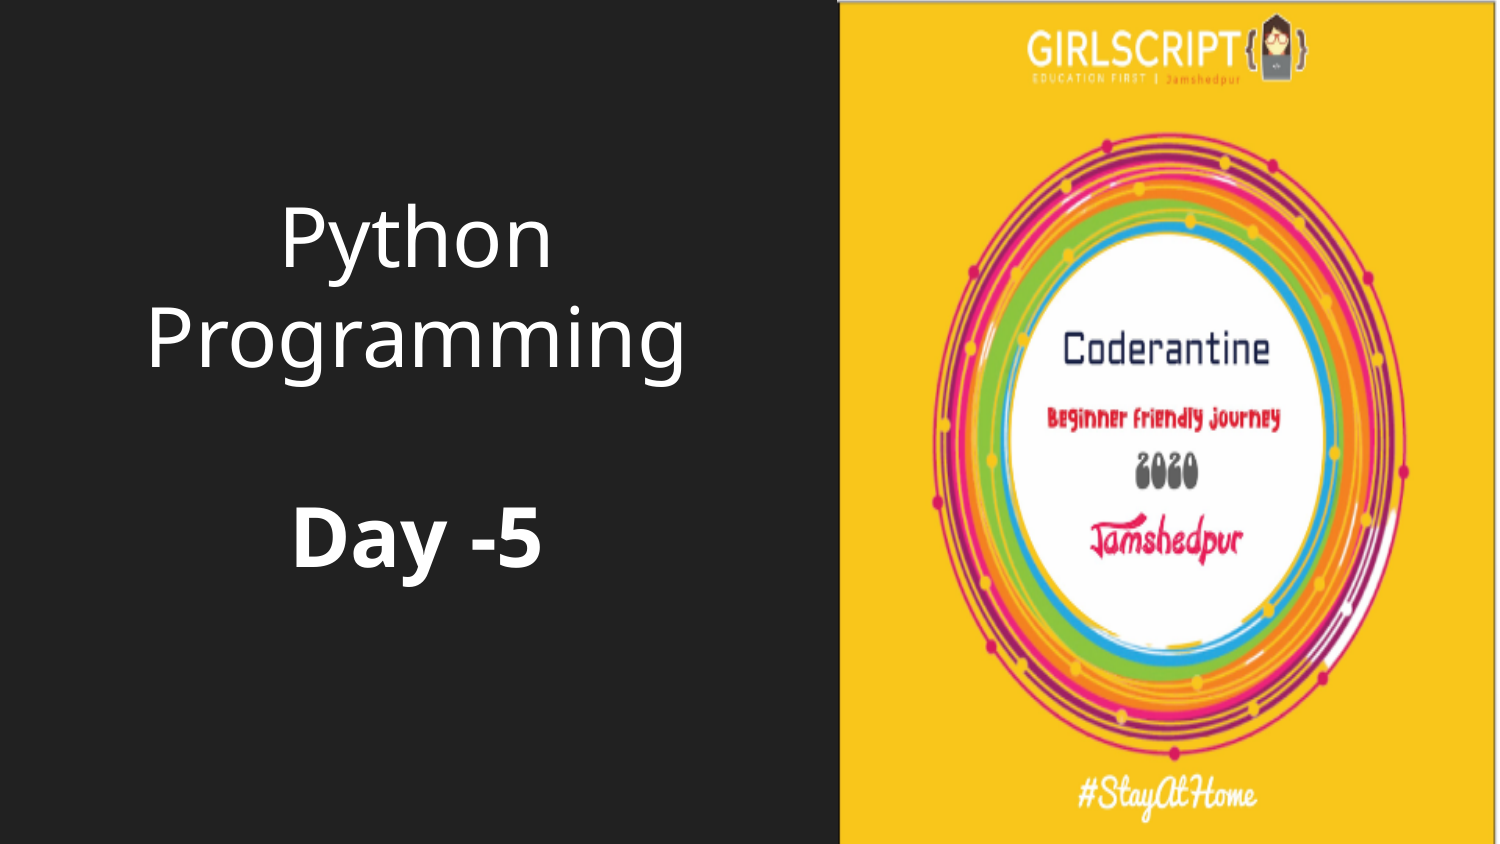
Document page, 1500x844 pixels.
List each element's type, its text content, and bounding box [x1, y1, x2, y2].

text_box Python Programming Day -5 [41, 176, 792, 662]
picture [837, 0, 1500, 844]
